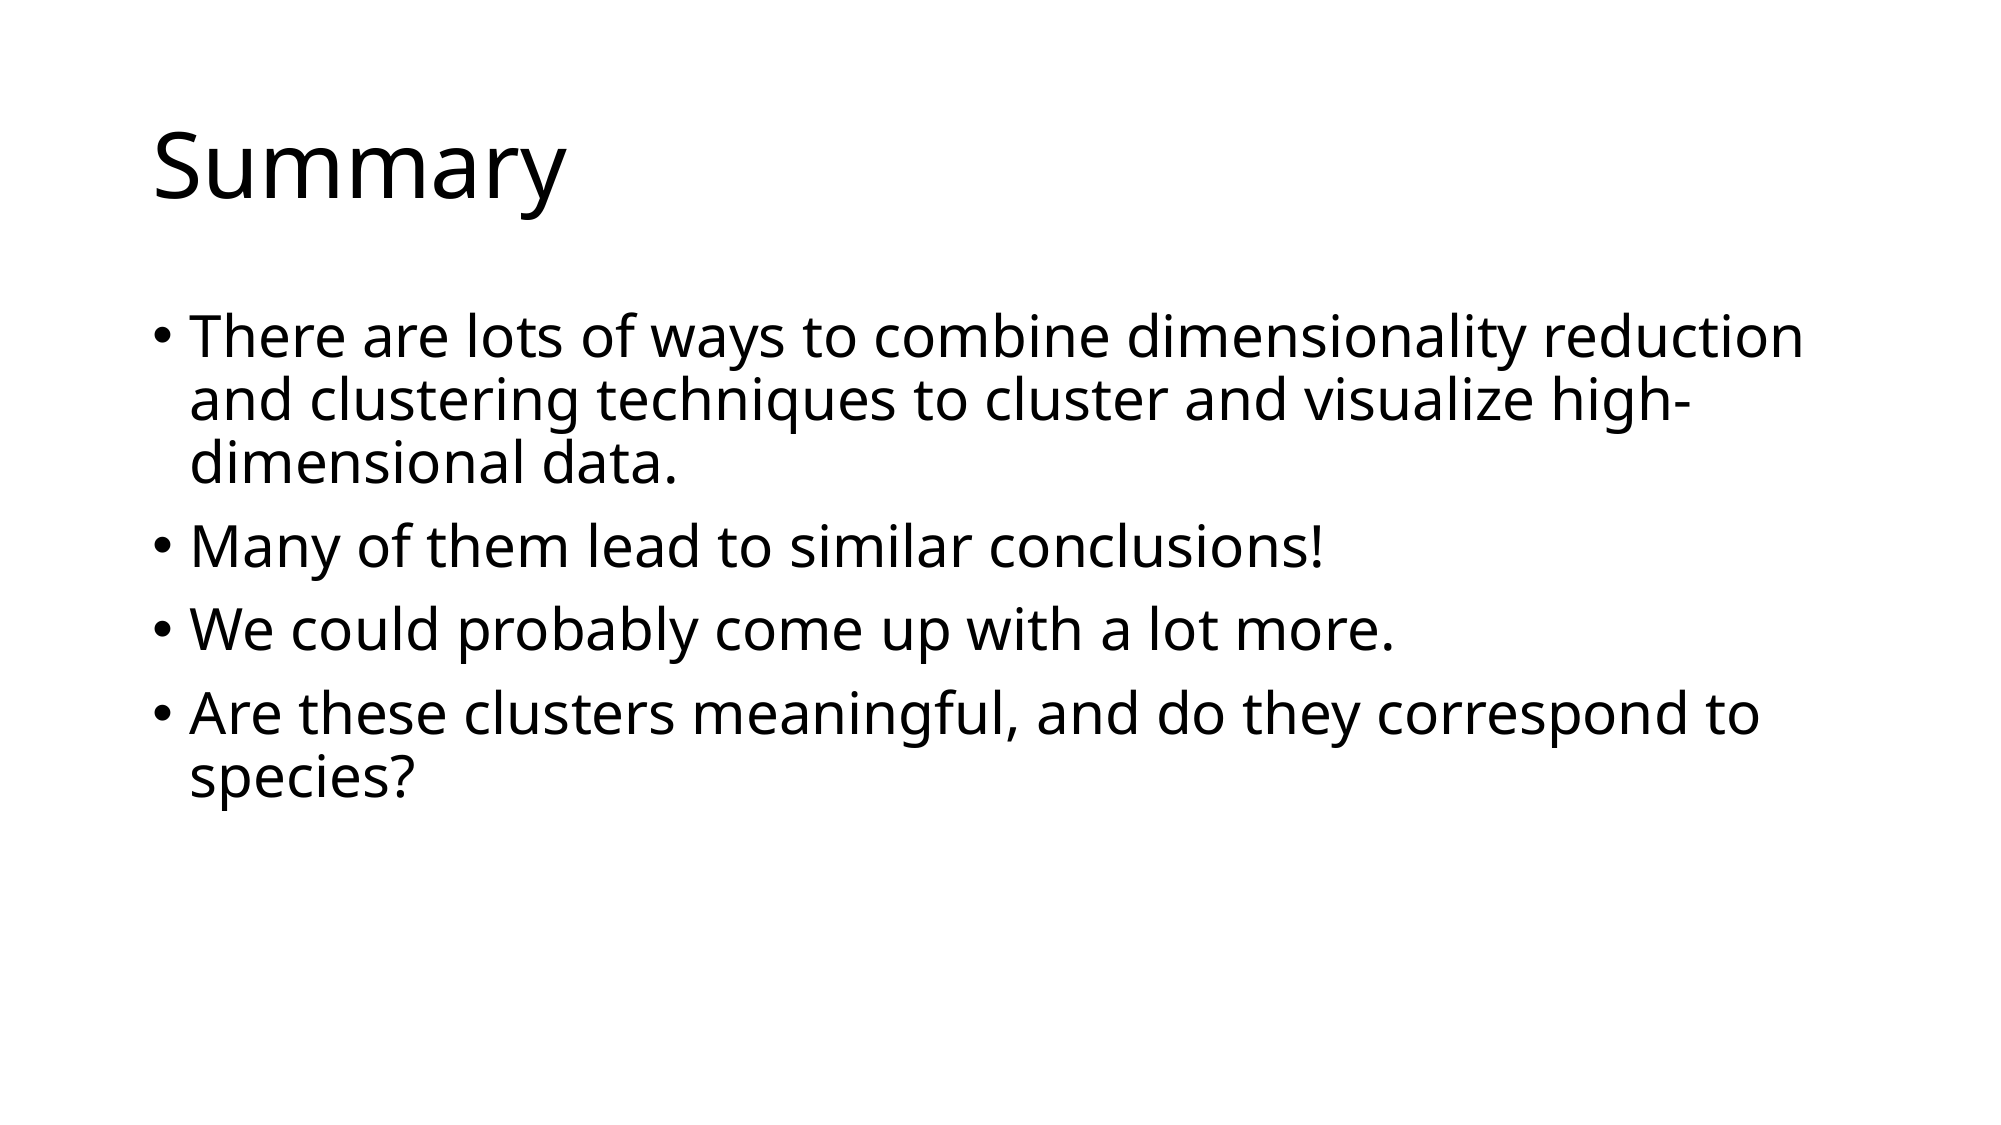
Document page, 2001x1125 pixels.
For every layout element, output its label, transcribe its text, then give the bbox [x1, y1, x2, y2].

title Summary [137, 59, 1863, 278]
list There are lots of ways to combine dimensionality reduction and clustering techniques to cluster and visualize high-dimensional data. Many of them lead to similar conclusions! We could probably come up with a lot more. Are these clusters meaningful, and do they correspond to species? [137, 299, 1863, 1014]
